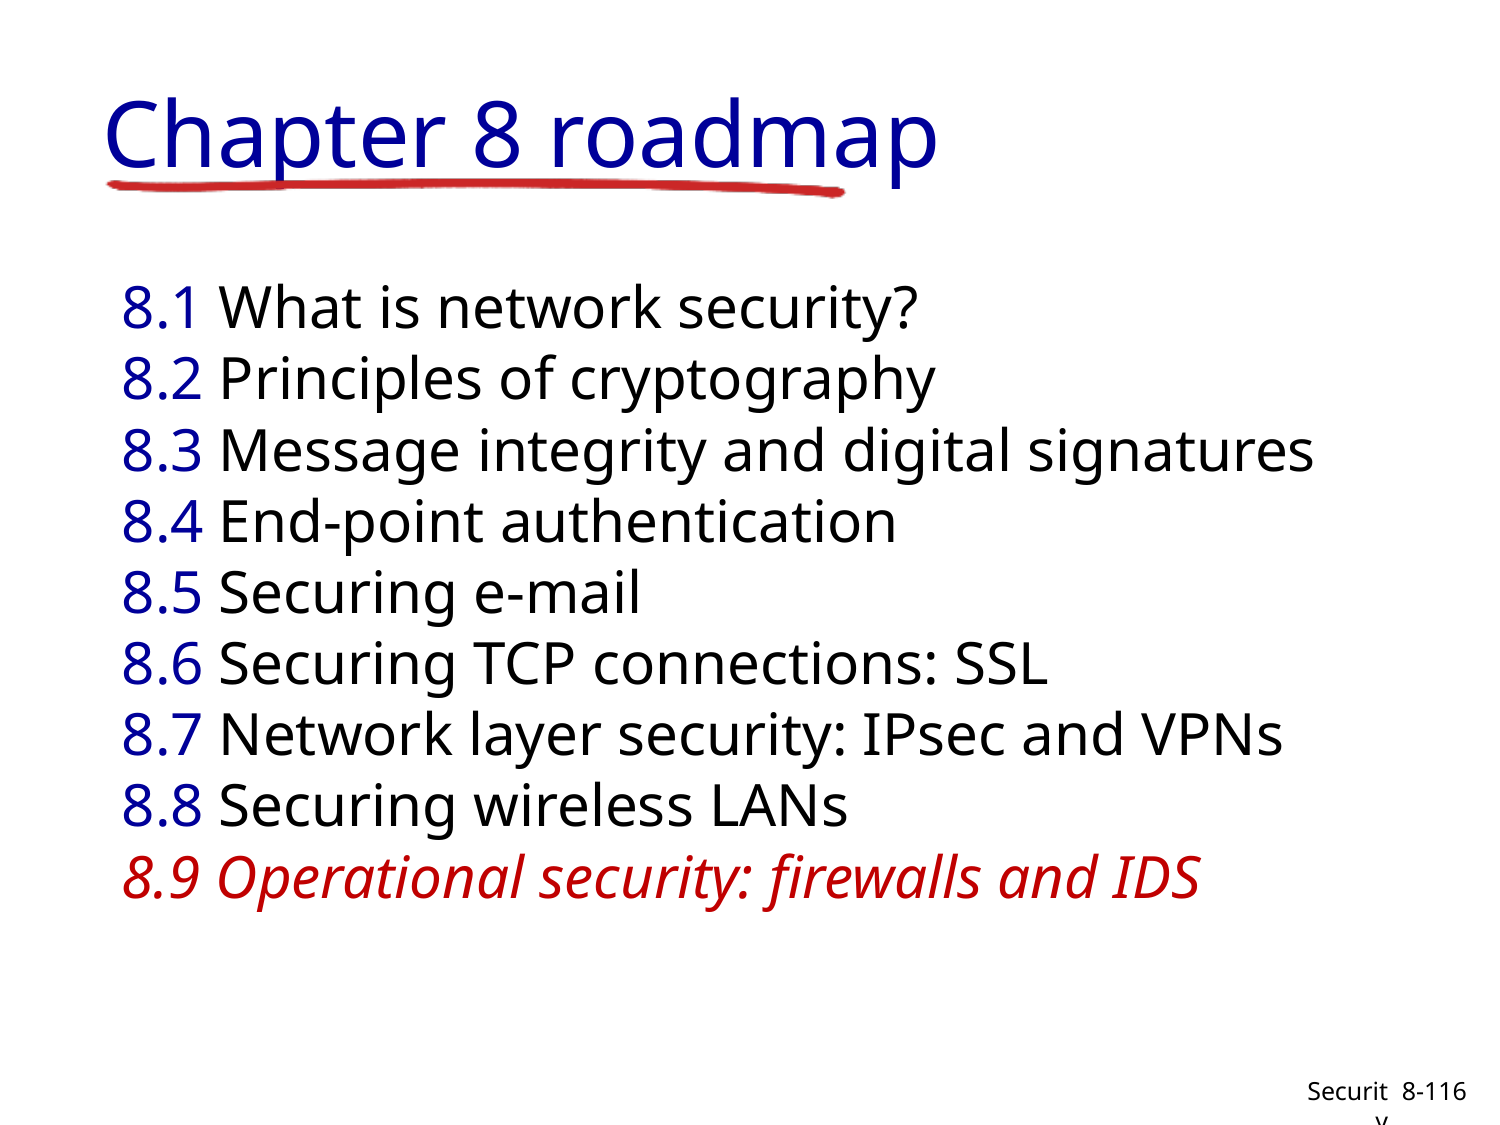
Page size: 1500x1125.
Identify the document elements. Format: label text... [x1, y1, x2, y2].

title Chapter 8 roadmap [87, 37, 1363, 225]
picture [103, 174, 854, 204]
footer Security [1284, 1067, 1403, 1110]
list 8.1 What is network security? 8.2 Principles of cryptography 8.3 Message integrity and digital signatures 8.4 End-point authentication 8.5 Securing e-mail 8.6 Securing TCP connections: SSL 8.7 Network layer security: IPsec and VPNs 8.8 Securing wireless LANs 8.9 Operational security: firewalls and IDS [106, 273, 1382, 1037]
text_box 8-116 [1387, 1068, 1500, 1113]
